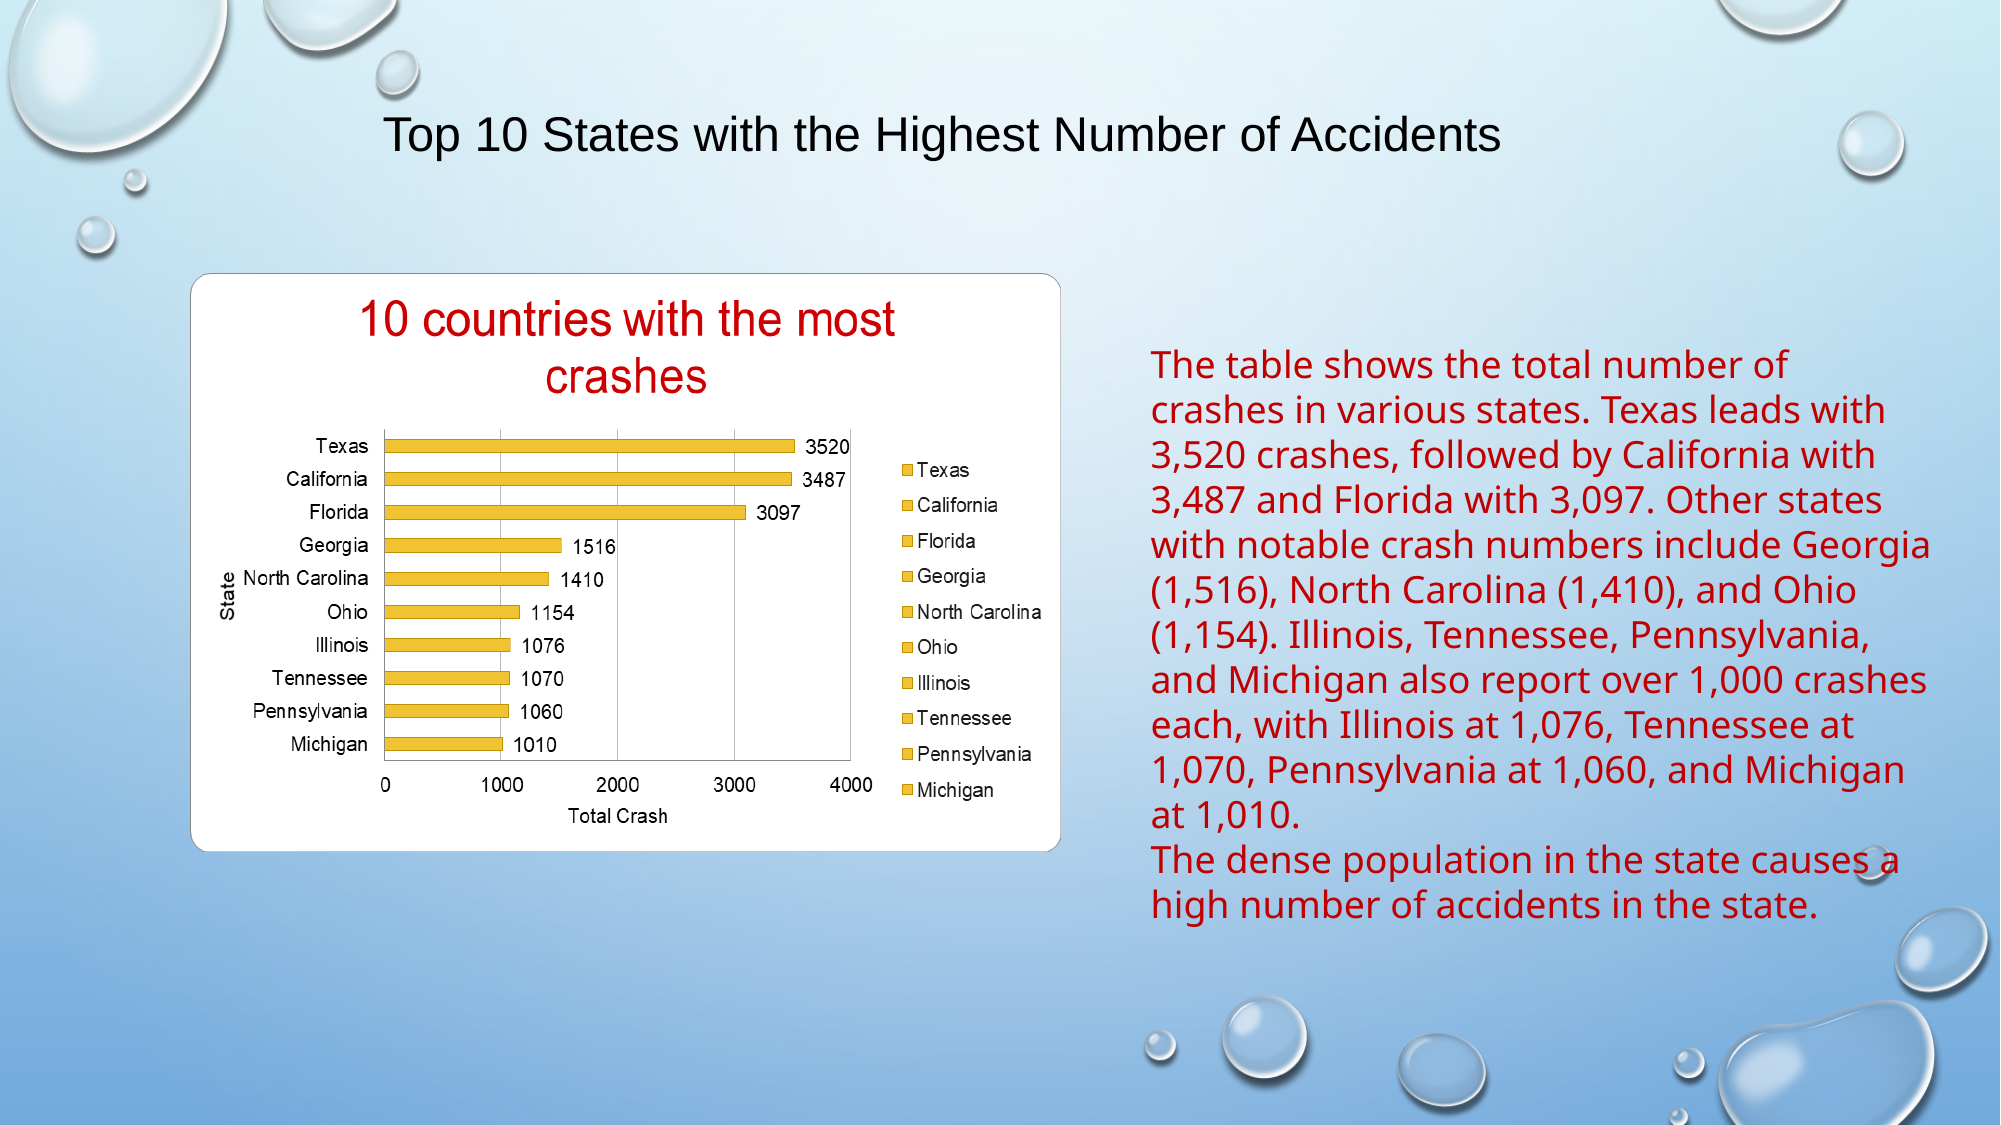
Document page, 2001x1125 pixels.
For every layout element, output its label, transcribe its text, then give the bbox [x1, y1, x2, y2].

picture [0, 0, 2000, 1125]
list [189, 272, 1062, 853]
text_box The table shows the total number of crashes in various states. Texas leads with 3,520 crashes, followed by California with 3,487 and Florida with 3,097. Other states with notable crash numbers include Georgia (1,516), North Carolina (1,410), and Ohio (1,154). Illinois, Tennessee, Pennsylvania, and Michigan also report over 1,000 crashes each, with Illinois at 1,076, Tennessee at 1,070, Pennsylvania at 1,060, and Michigan at 1,010. The dense population in the state causes a high number of accidents in the state. [1135, 333, 1948, 934]
title Top 10 States with the Highest Number of Accidents [149, 101, 1735, 229]
